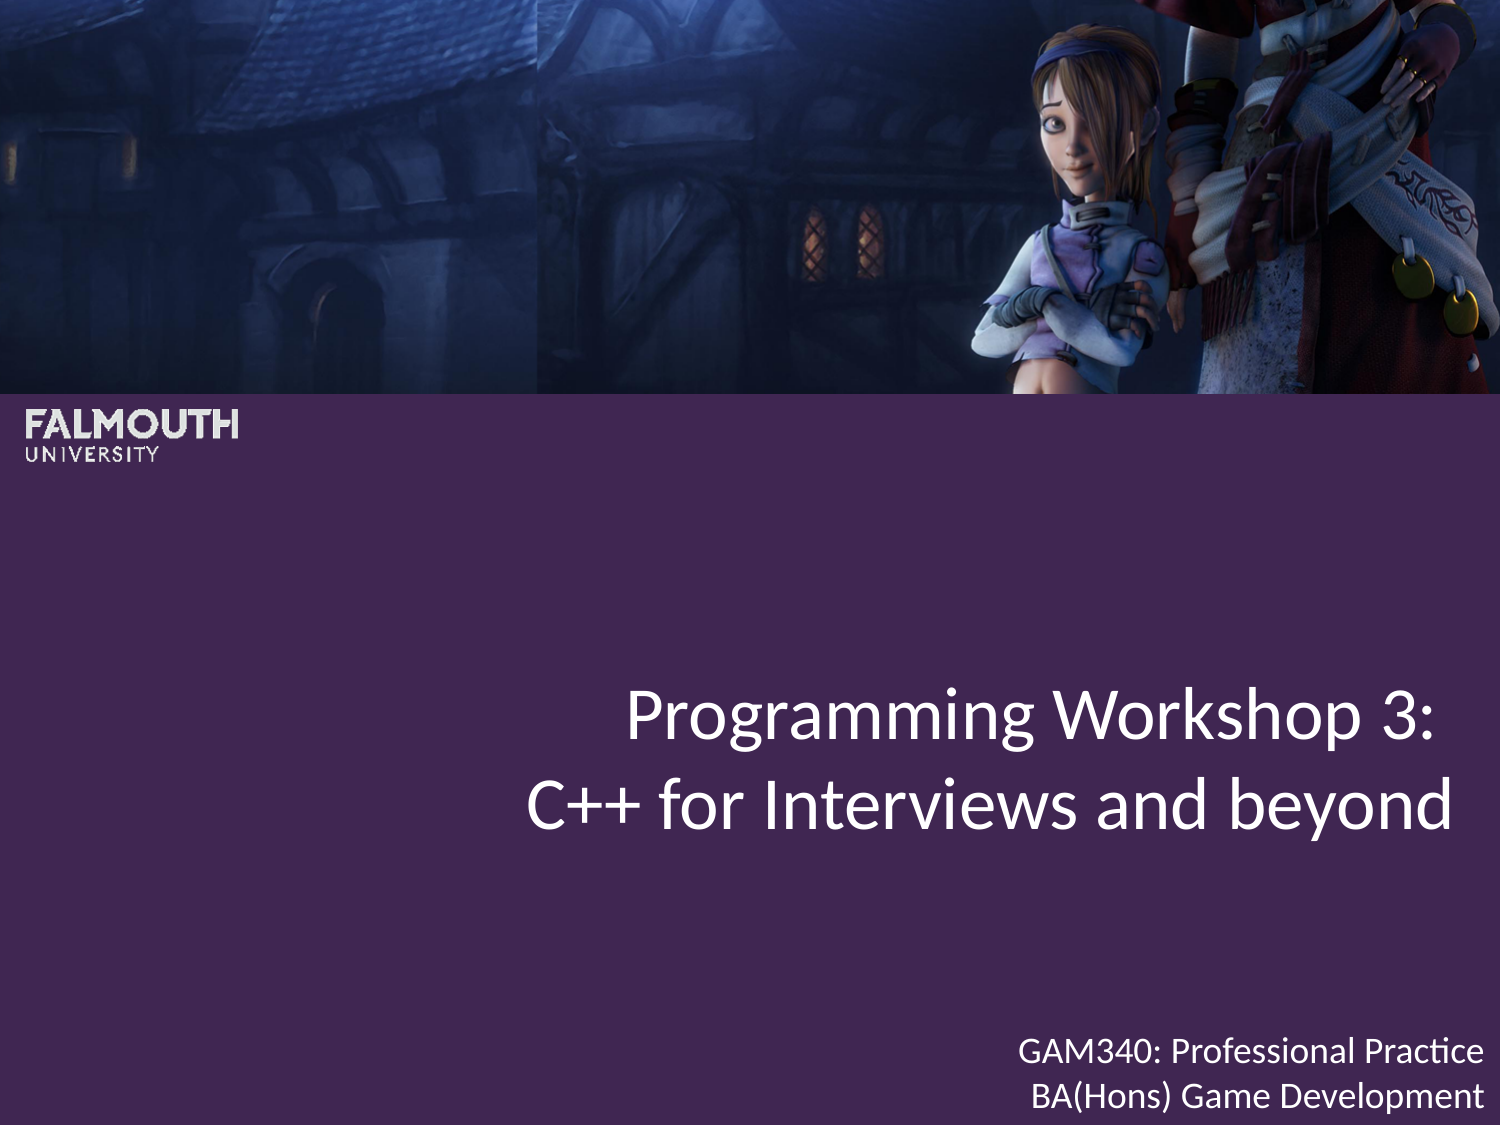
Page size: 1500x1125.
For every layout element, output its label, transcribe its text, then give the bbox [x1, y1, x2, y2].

text_box Programming Workshop 3: C++ for Interviews and beyond [41, 657, 1471, 898]
text_box GAM340: Professional Practice BA(Hons) Game Development [631, 1018, 1500, 1125]
picture [25, 408, 240, 464]
picture [0, 0, 1500, 395]
